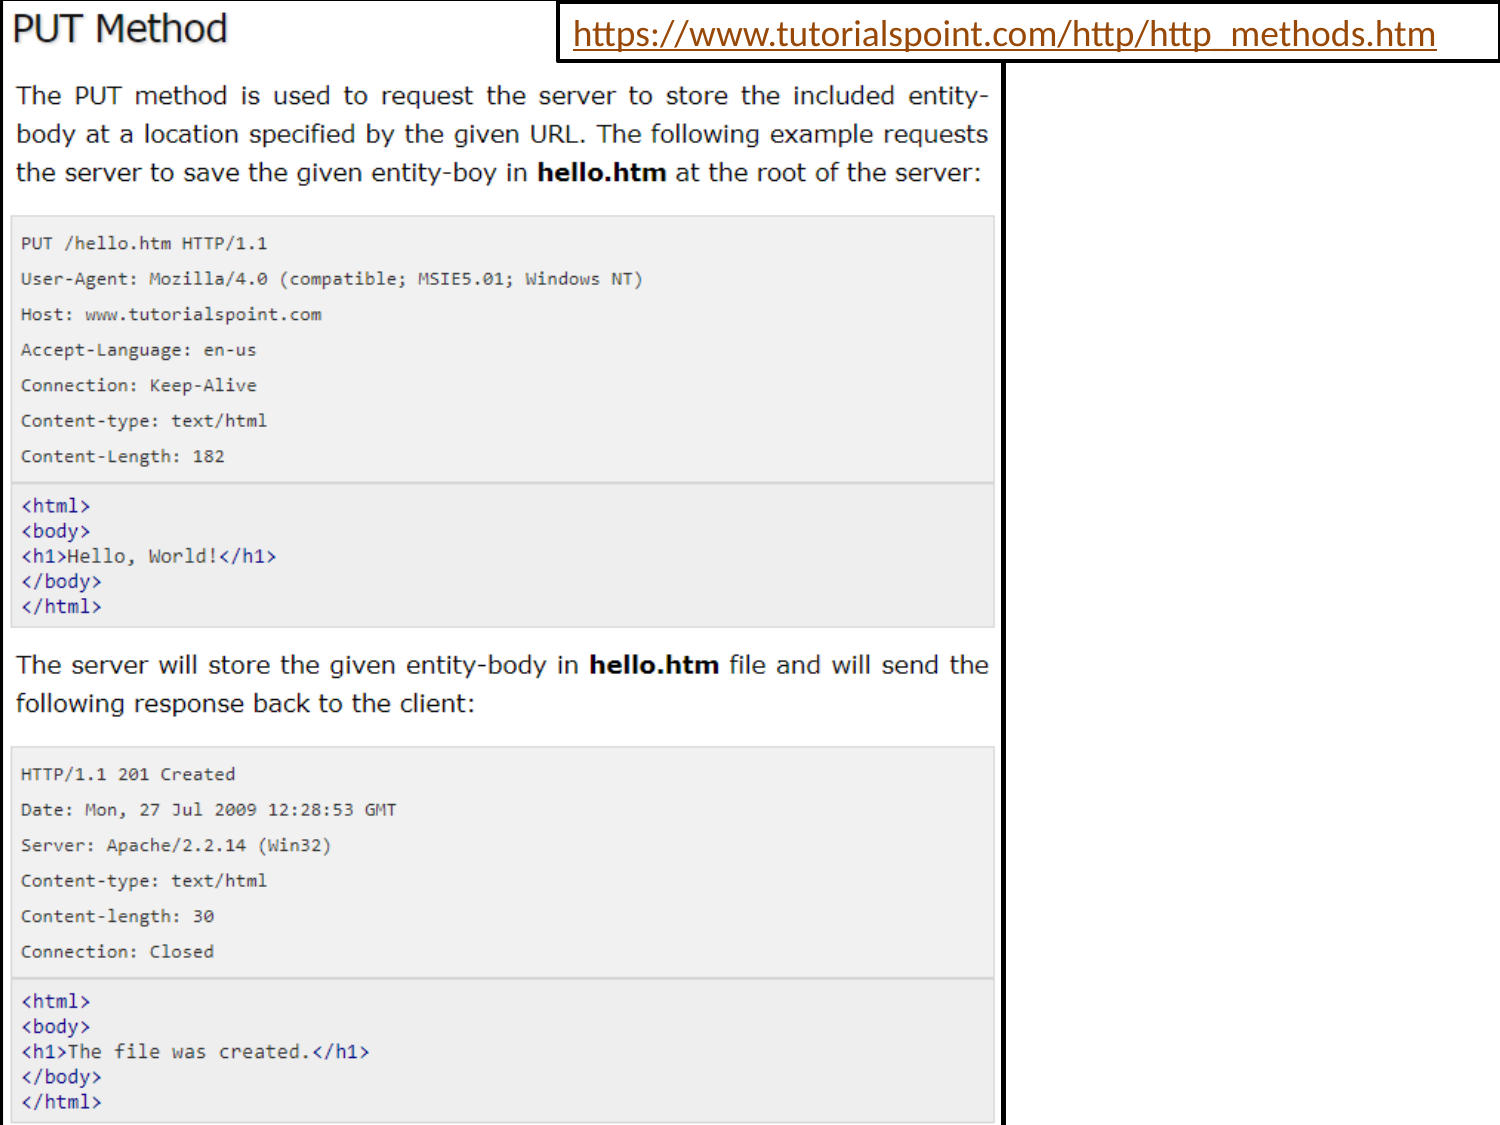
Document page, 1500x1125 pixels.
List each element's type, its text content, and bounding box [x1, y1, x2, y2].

picture [2, 0, 1002, 1125]
text_box https://www.tutorialspoint.com/http/http_methods.htm [1003, 1, 1500, 62]
